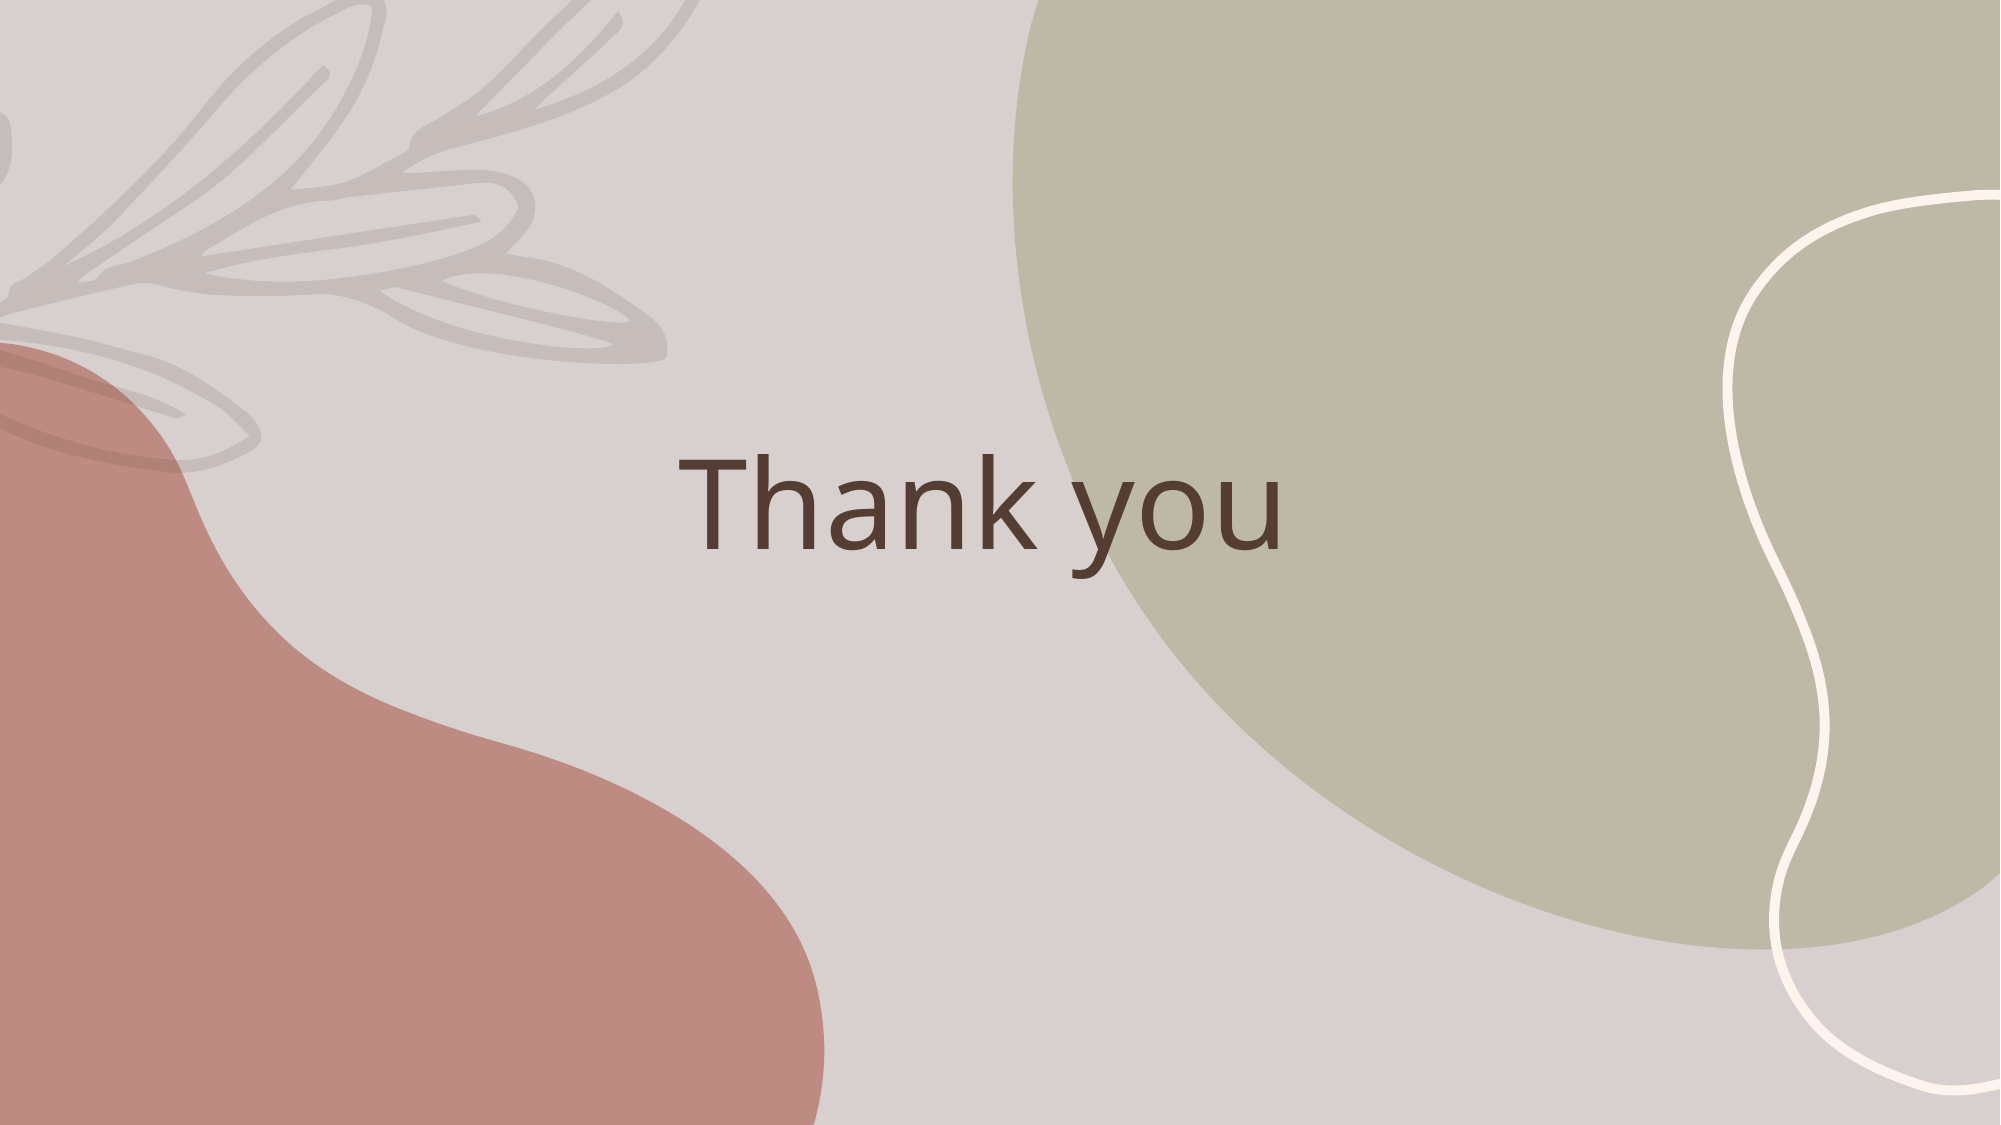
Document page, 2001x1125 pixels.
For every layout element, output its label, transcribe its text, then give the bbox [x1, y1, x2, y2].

title Thank you [249, 68, 1750, 584]
